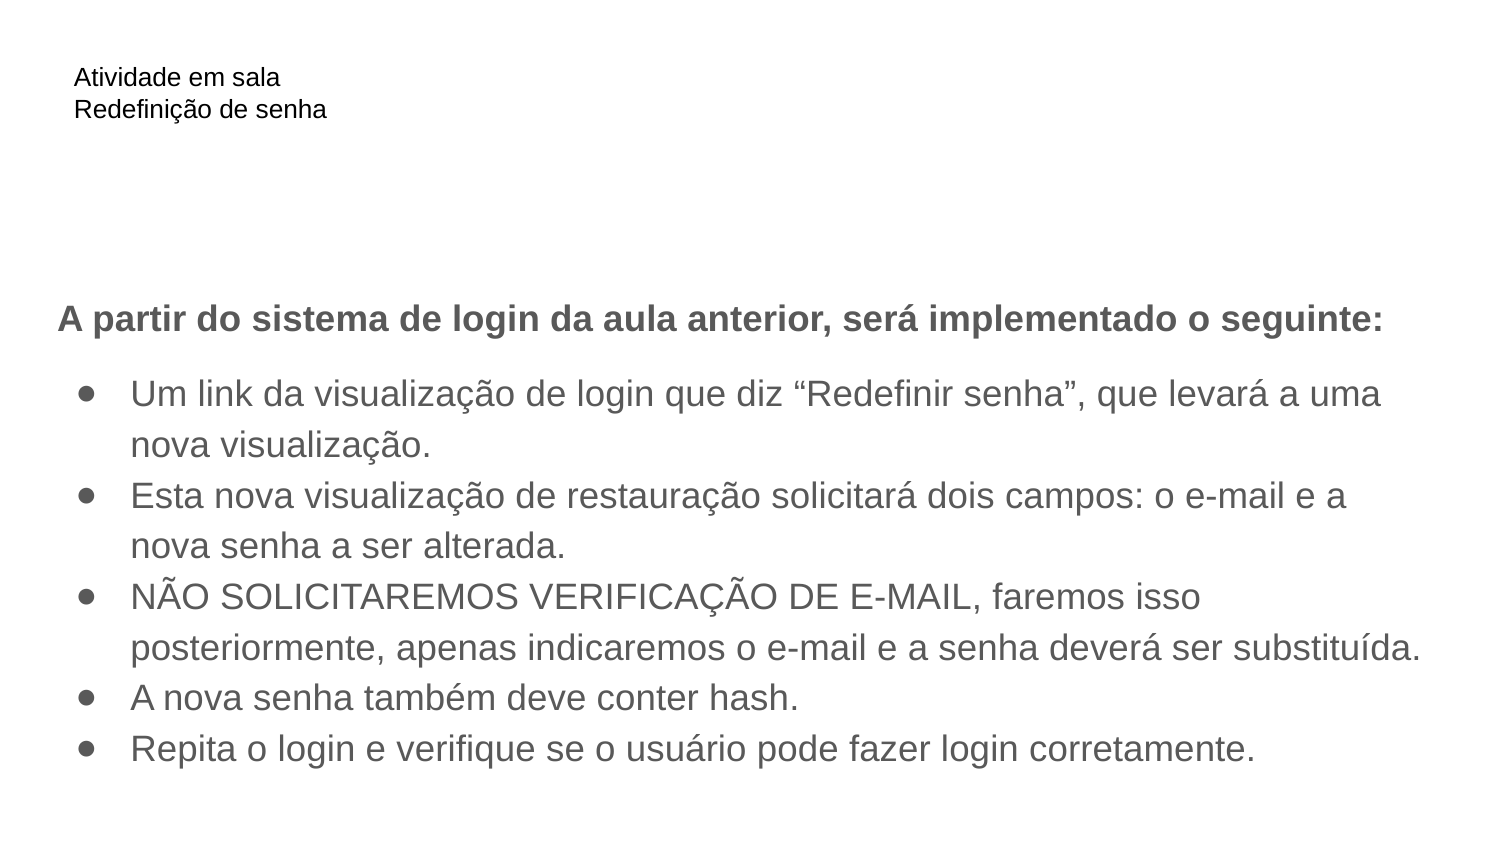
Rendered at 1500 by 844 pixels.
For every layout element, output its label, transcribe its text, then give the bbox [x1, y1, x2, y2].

title Atividade em sala Redefinição de senha [58, 45, 1457, 140]
list A partir do sistema de login da aula anterior, será implementado o seguinte: Um link da visualização de login que diz “Redefinir senha”, que levará a uma nova visualização. Esta nova visualização de restauração solicitará dois campos: o e-mail e a nova senha a ser alterada. NÃO SOLICITAREMOS VERIFICAÇÃO DE E-MAIL, faremos isso posteriormente, apenas indicaremos o e-mail e a senha deverá ser substituída. A nova senha também deve conter hash. Repita o login e verifique se o usuário pode fazer login corretamente. [42, 273, 1440, 834]
